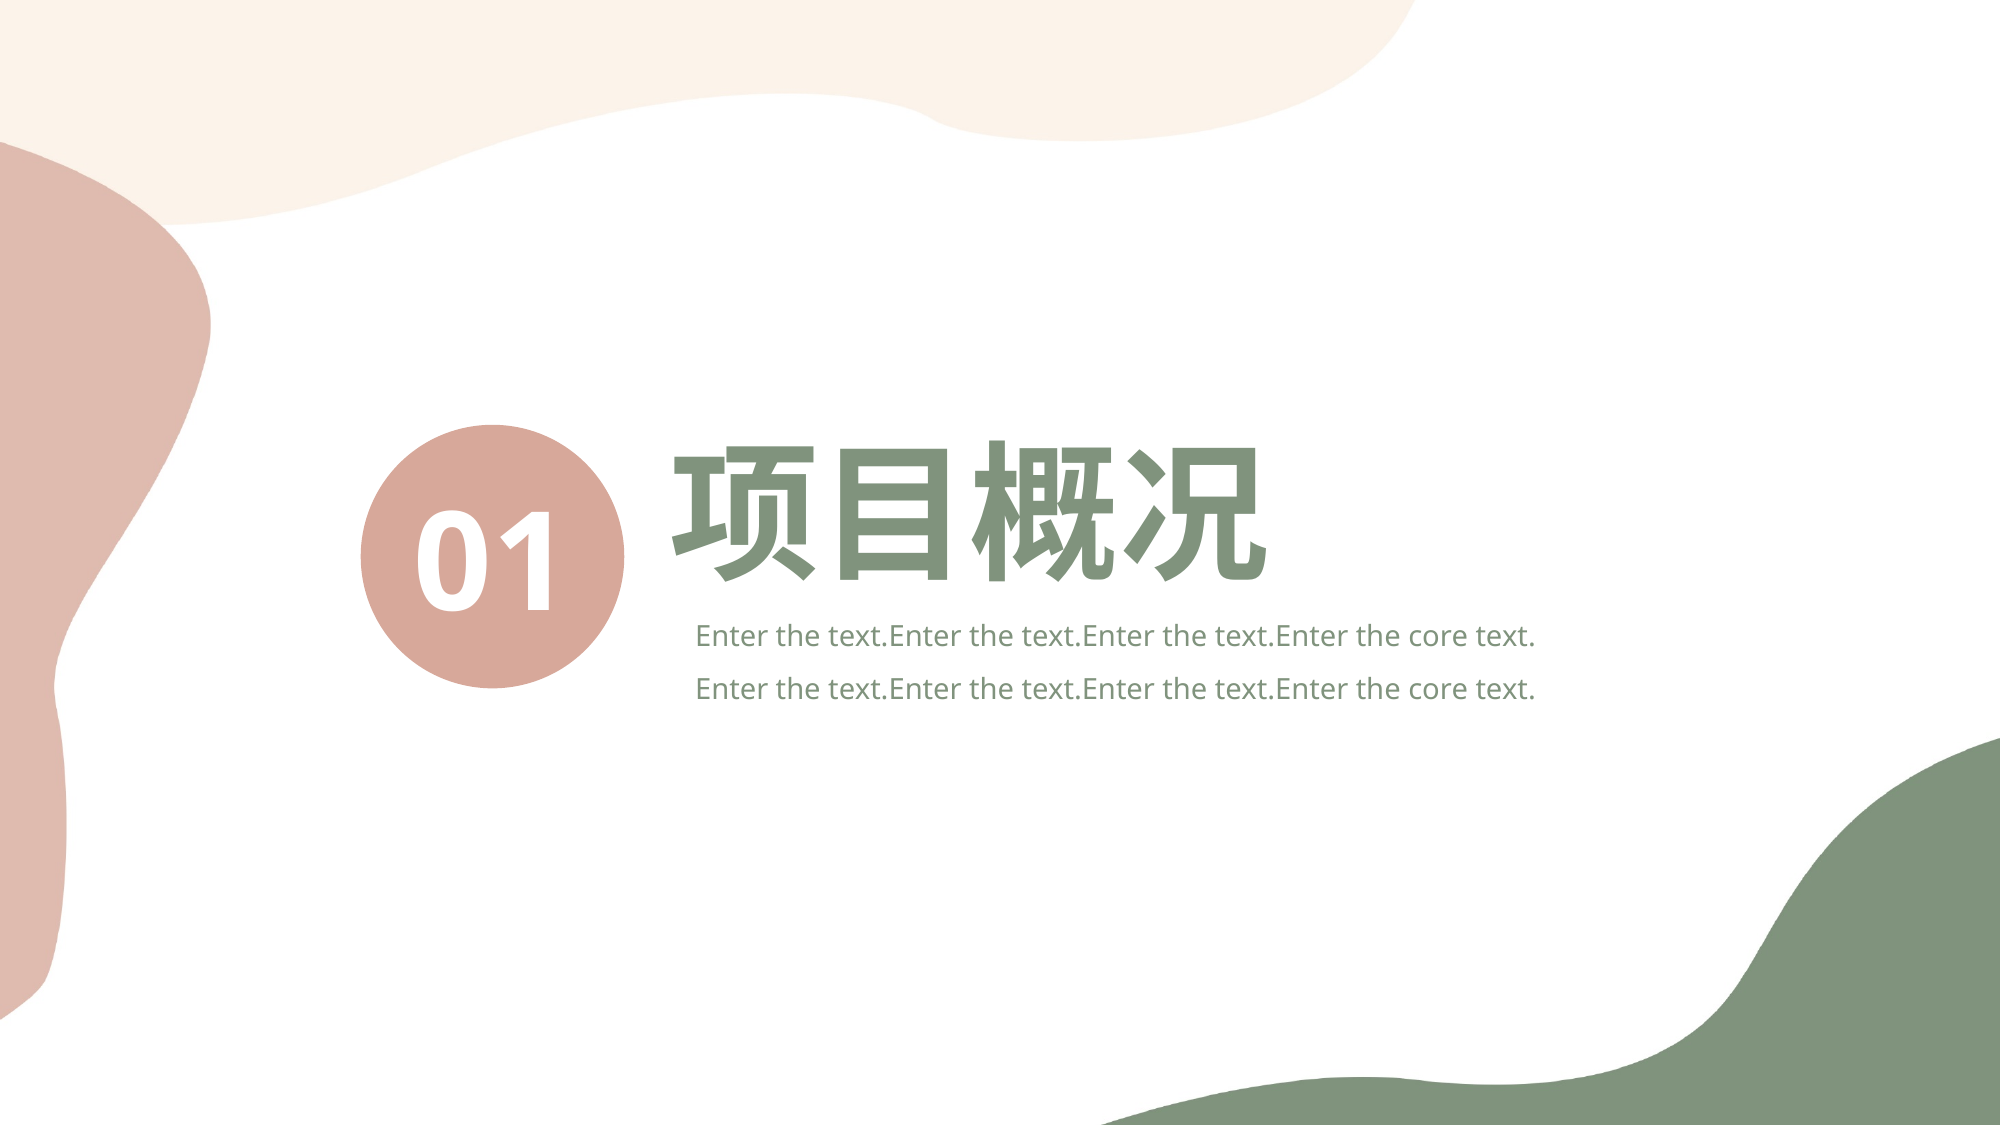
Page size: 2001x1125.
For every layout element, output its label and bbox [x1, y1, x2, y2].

text_box [360, 411, 1640, 708]
picture [0, 0, 2000, 1125]
